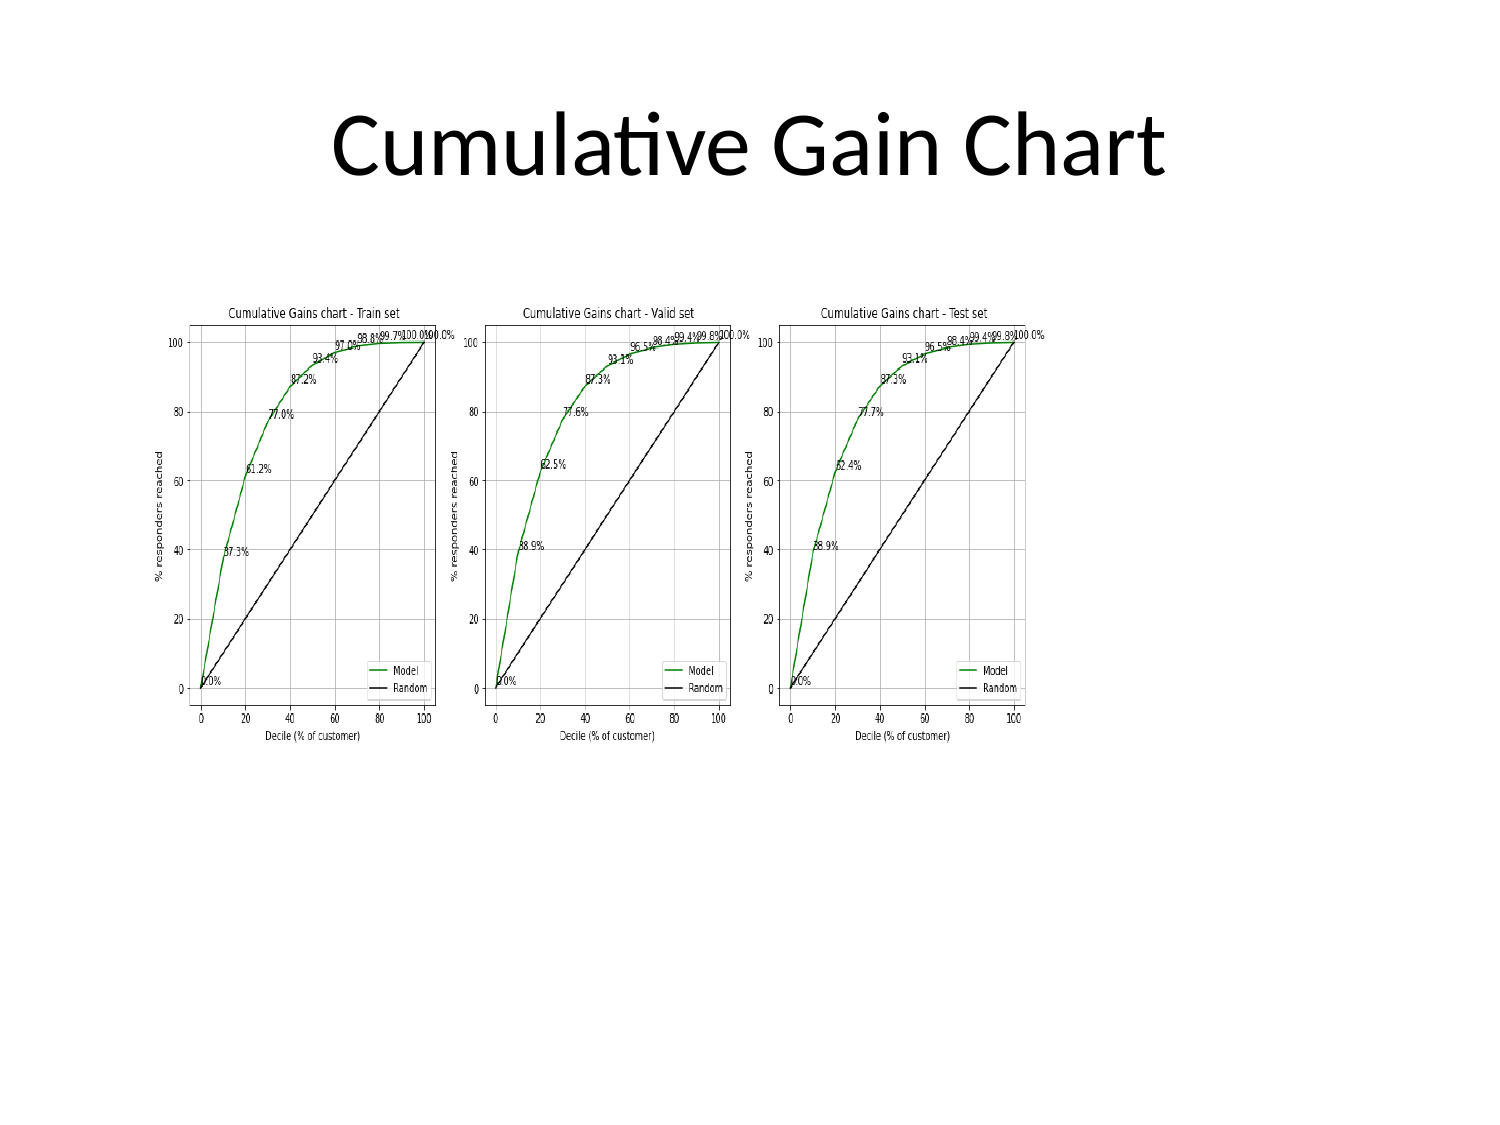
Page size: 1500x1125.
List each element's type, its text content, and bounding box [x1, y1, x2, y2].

title Cumulative Gain Chart [75, 45, 1425, 233]
picture [149, 299, 1051, 751]
